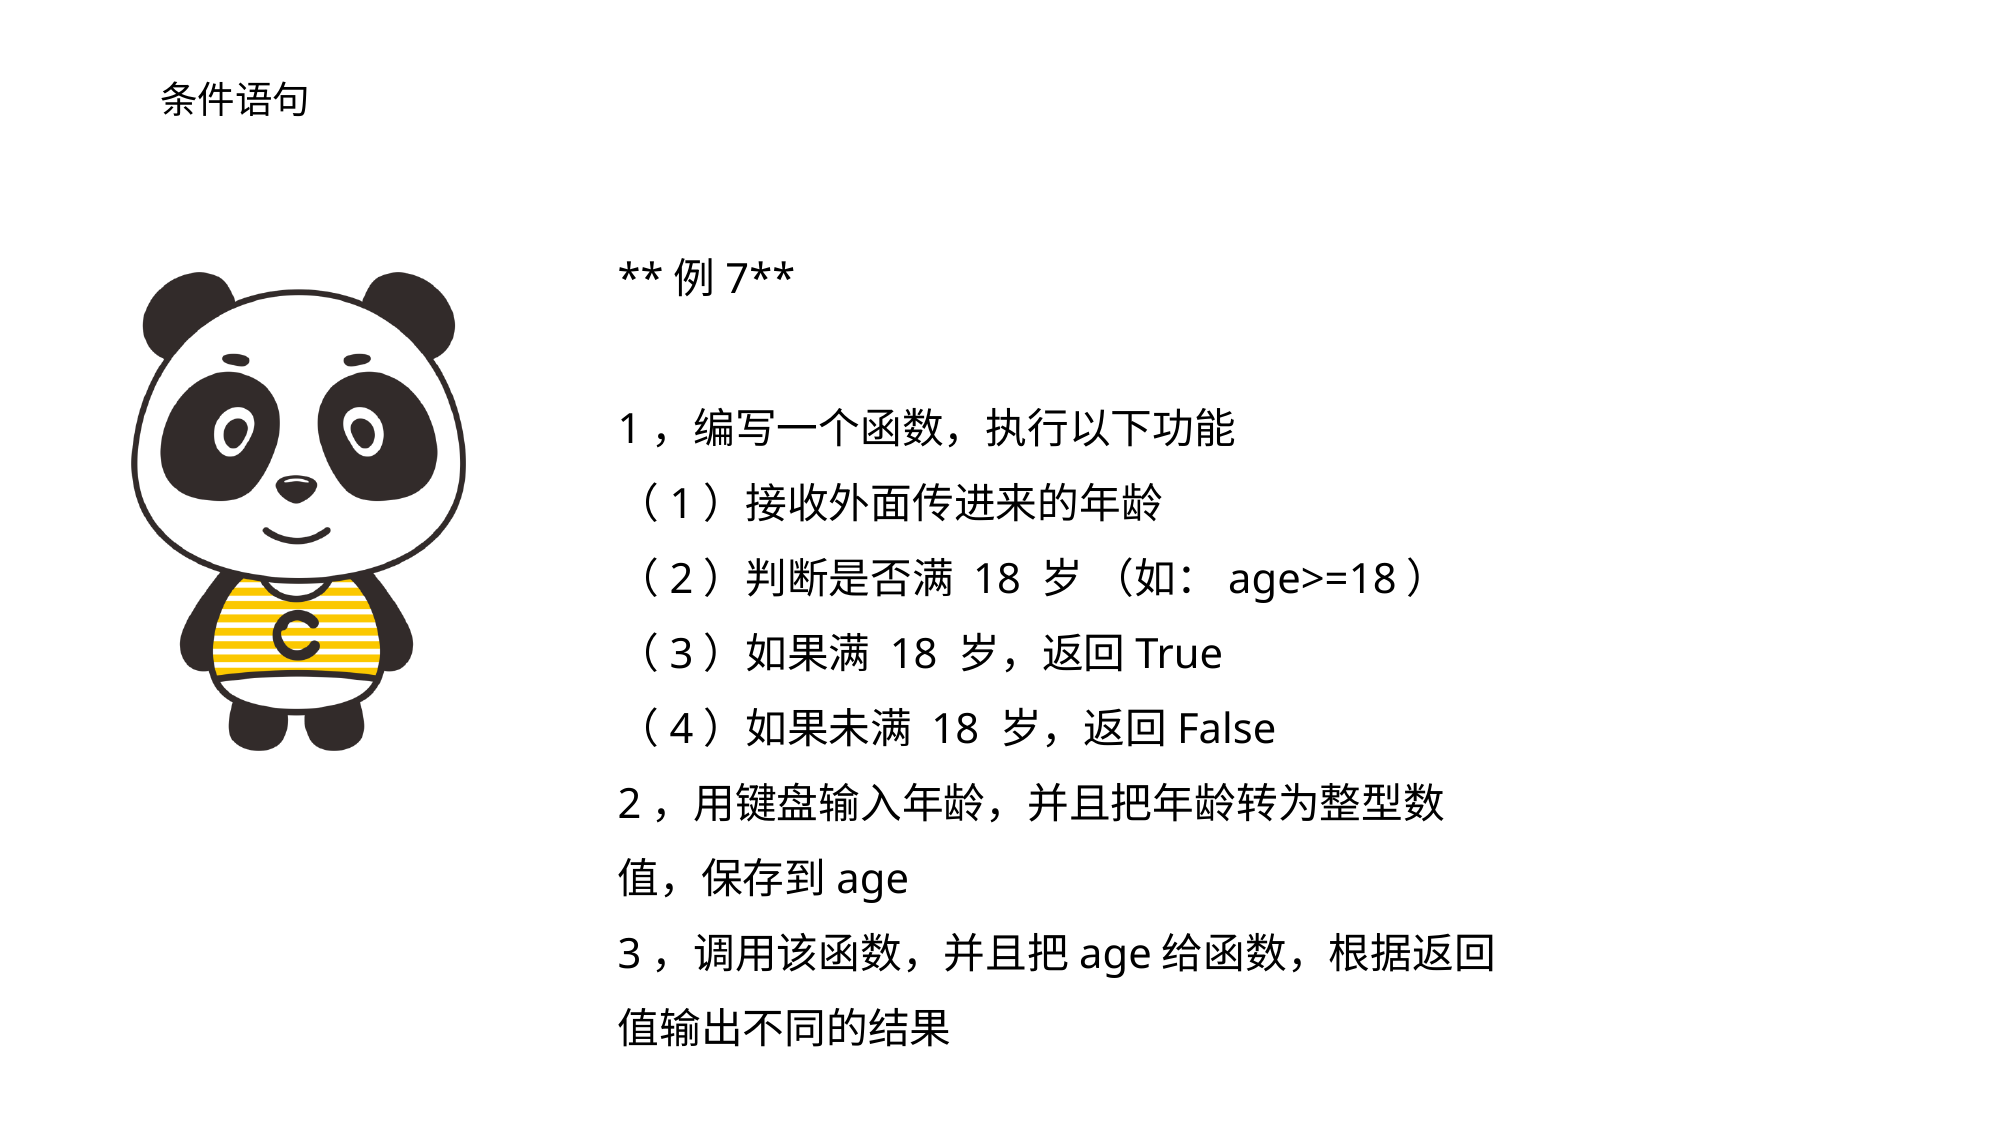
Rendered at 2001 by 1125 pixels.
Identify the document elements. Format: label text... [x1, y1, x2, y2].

text_box 条件语句 [145, 68, 758, 129]
text_box **例7** 1，编写一个函数，执行以下功能 （1）接收外面传进来的年龄 （2）判断是否满 18 岁 （如：age>=18） （3）如果满 18 岁，返回True （4）如果未满 18 岁，返回False 2，用键盘输入年龄，并且把年龄转为整型数值，保存到age 3，调用该函数，并且把age给函数，根据返回值输出不同的结果 [603, 219, 1530, 1060]
picture [131, 272, 466, 751]
